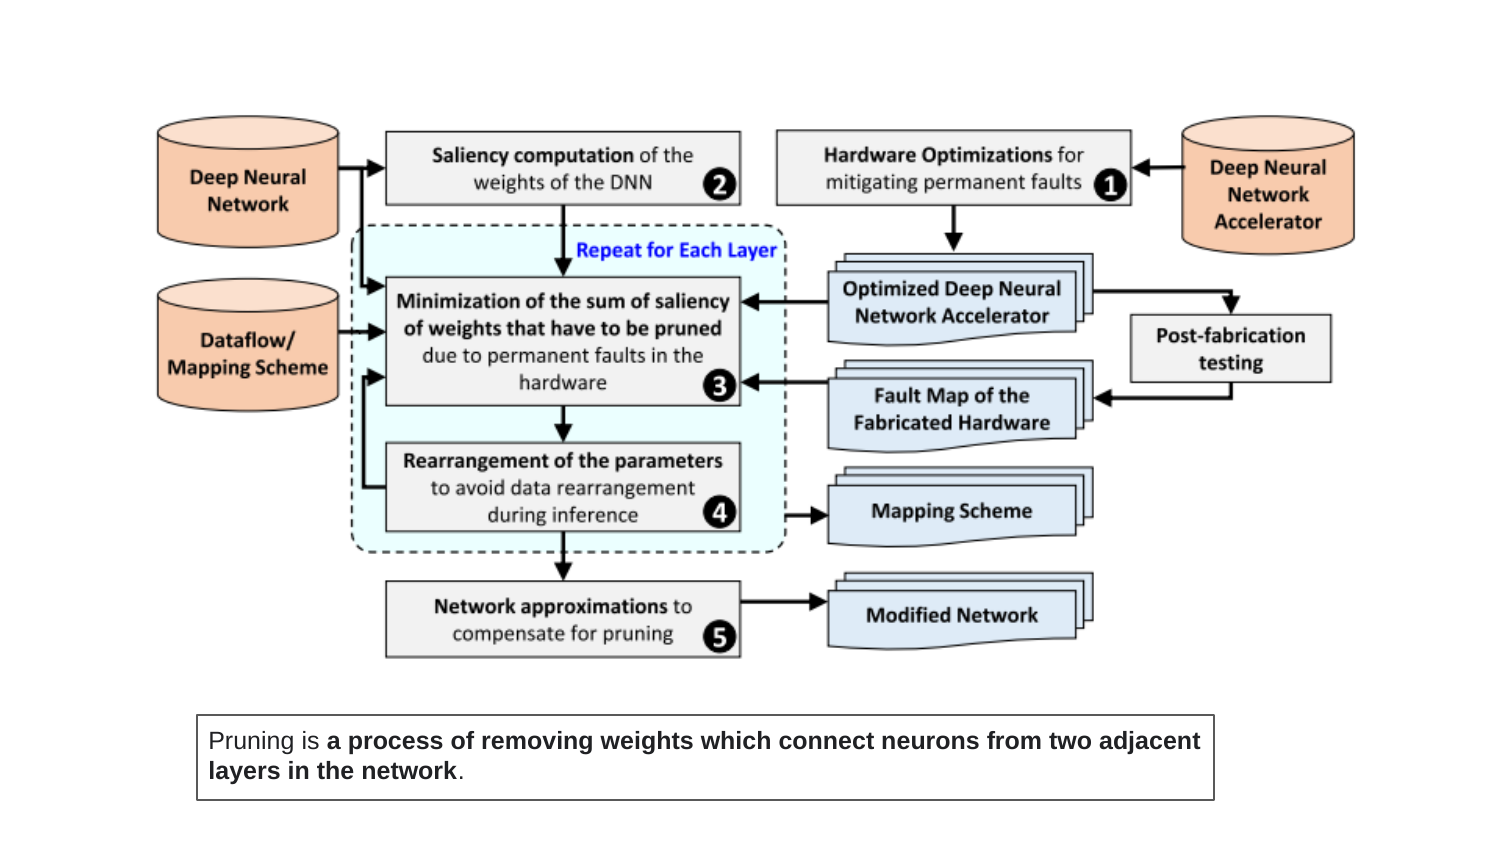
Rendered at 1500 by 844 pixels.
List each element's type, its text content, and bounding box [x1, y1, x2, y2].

picture [123, 67, 1377, 673]
text_box [197, 714, 1214, 801]
text_box Pruning is a process of removing weights which connect neurons from two adjacent layers in the network. [193, 709, 1255, 800]
